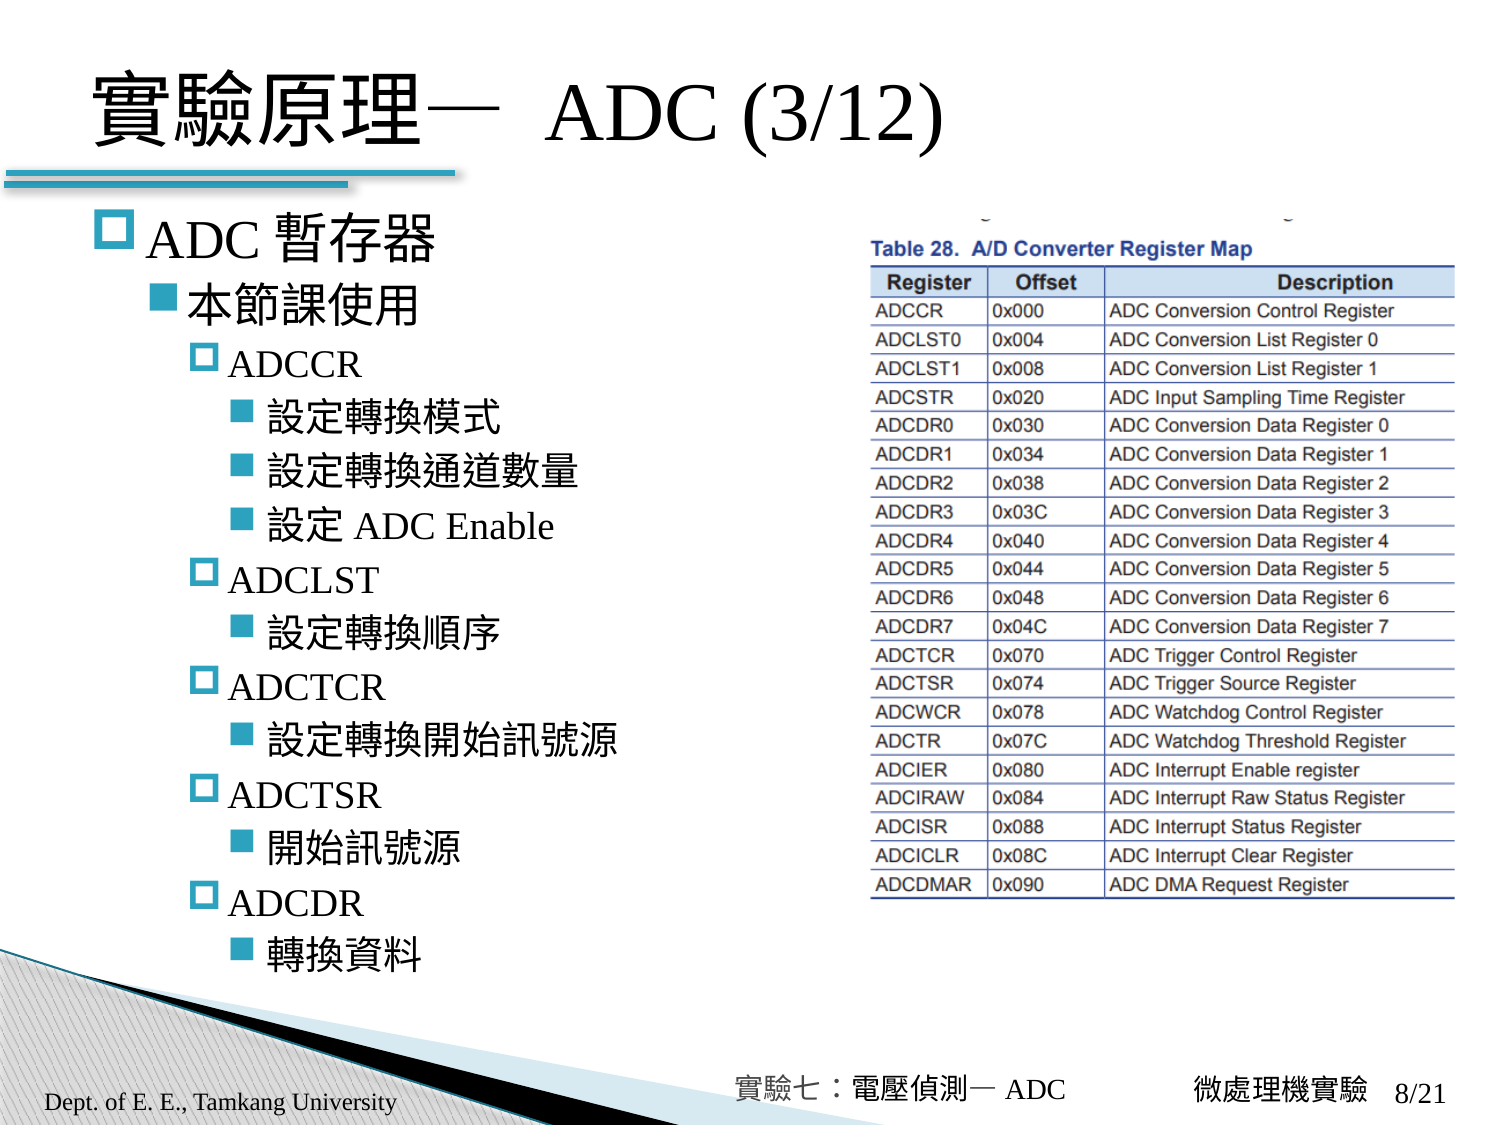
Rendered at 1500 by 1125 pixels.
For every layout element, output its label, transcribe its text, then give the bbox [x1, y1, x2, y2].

title 實驗原理— ADC (3/12) [75, 30, 1425, 183]
picture [852, 219, 1455, 906]
list ADC暫存器 本節課使用 ADCCR 設定轉換模式 設定轉換通道數量 設定ADC Enable ADCLST 設定轉換順序 ADCTCR 設定轉換開始訊號源 ADCTSR 開始訊號源 ADCDR 轉換資料 [75, 196, 1425, 986]
